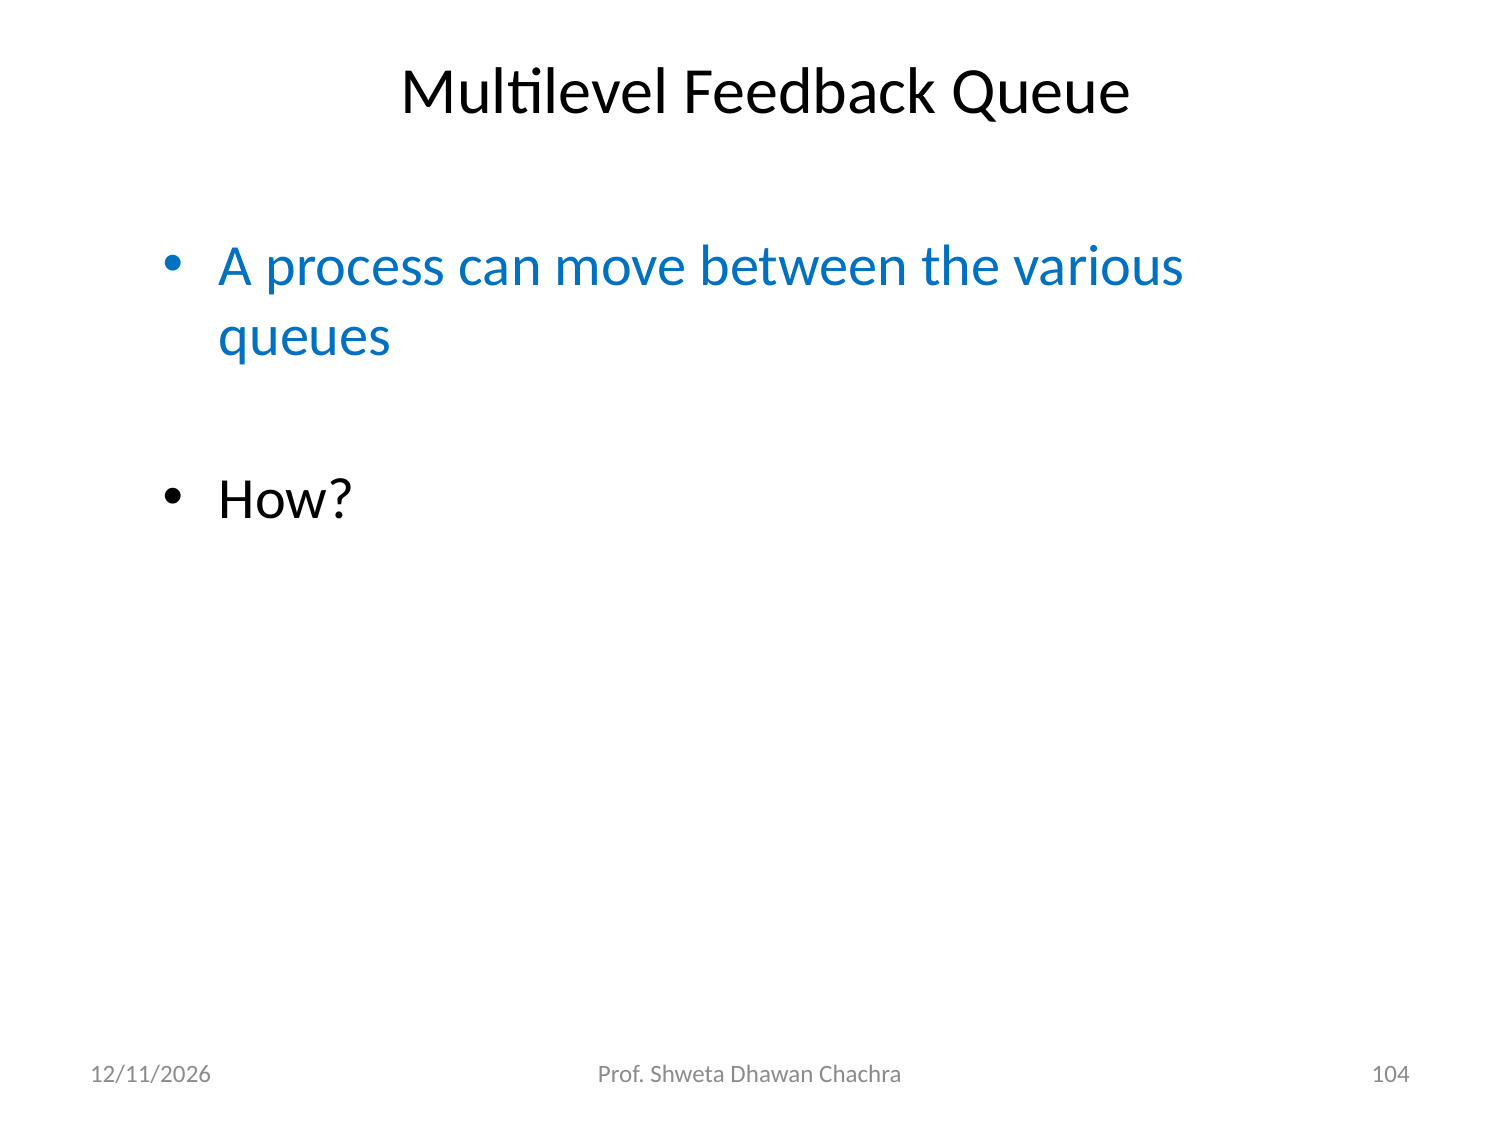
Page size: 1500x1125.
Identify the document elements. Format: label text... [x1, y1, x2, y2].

title Multilevel Feedback Queue [108, 39, 1425, 134]
footer Prof. Shweta Dhawan Chachra [512, 1042, 988, 1103]
slide_number 104 [1074, 1042, 1425, 1103]
list A process can move between the various queues How? [147, 219, 1354, 1036]
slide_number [75, 1042, 425, 1103]
